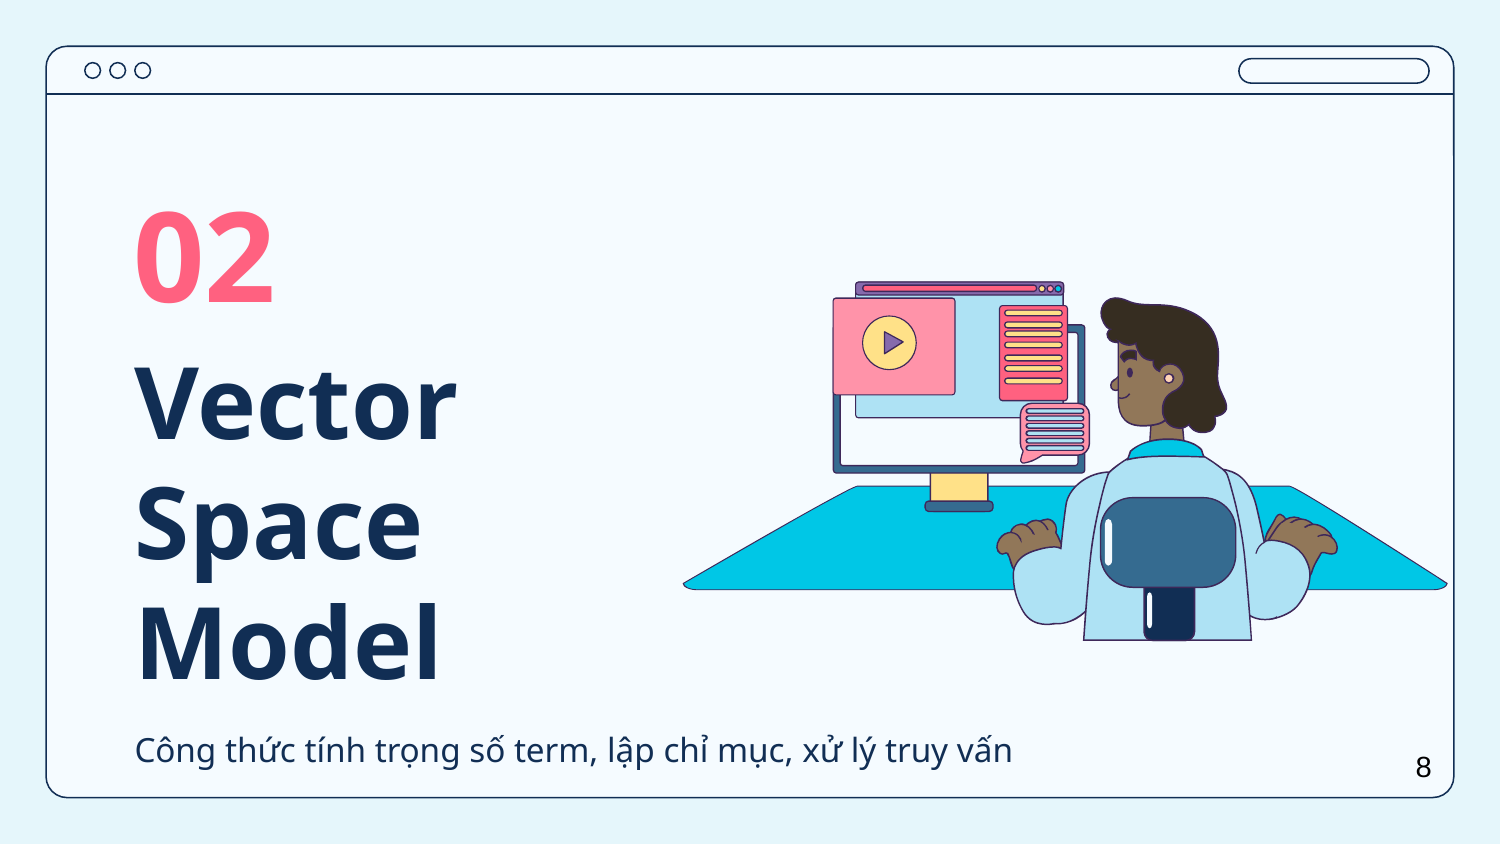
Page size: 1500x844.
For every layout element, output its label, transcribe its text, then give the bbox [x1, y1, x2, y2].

text_box 8 [1400, 740, 1445, 791]
subtitle Công thức tính trọng số term, lập chỉ mục, xử lý truy vấn [119, 714, 1090, 790]
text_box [682, 281, 1449, 642]
title Vector Space Model [119, 461, 898, 714]
title 02 [118, 204, 398, 343]
